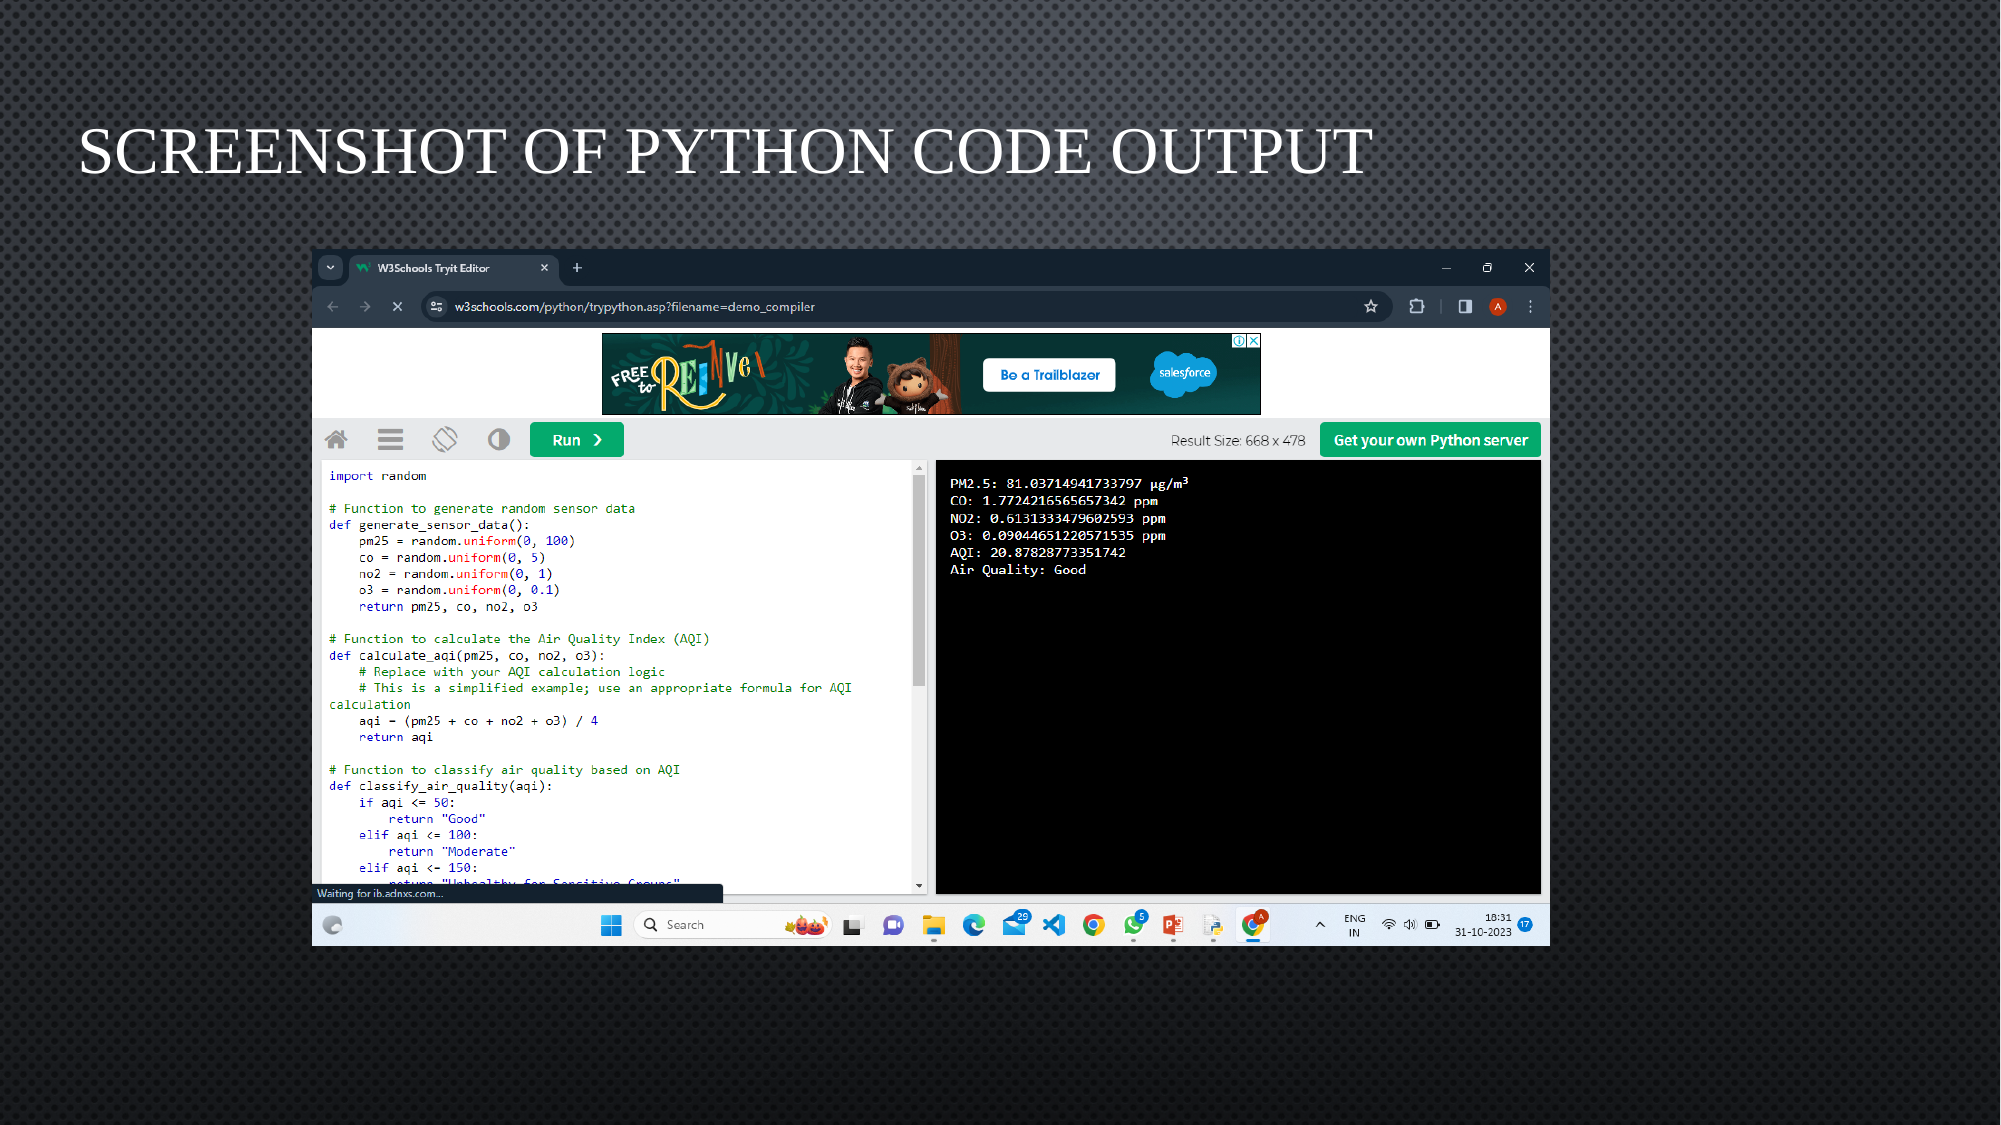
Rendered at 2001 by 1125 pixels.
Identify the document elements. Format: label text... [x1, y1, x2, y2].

title SCREENSHOT OF PYTHON CODE OUTPUT [62, 99, 1589, 195]
picture [312, 249, 1551, 946]
